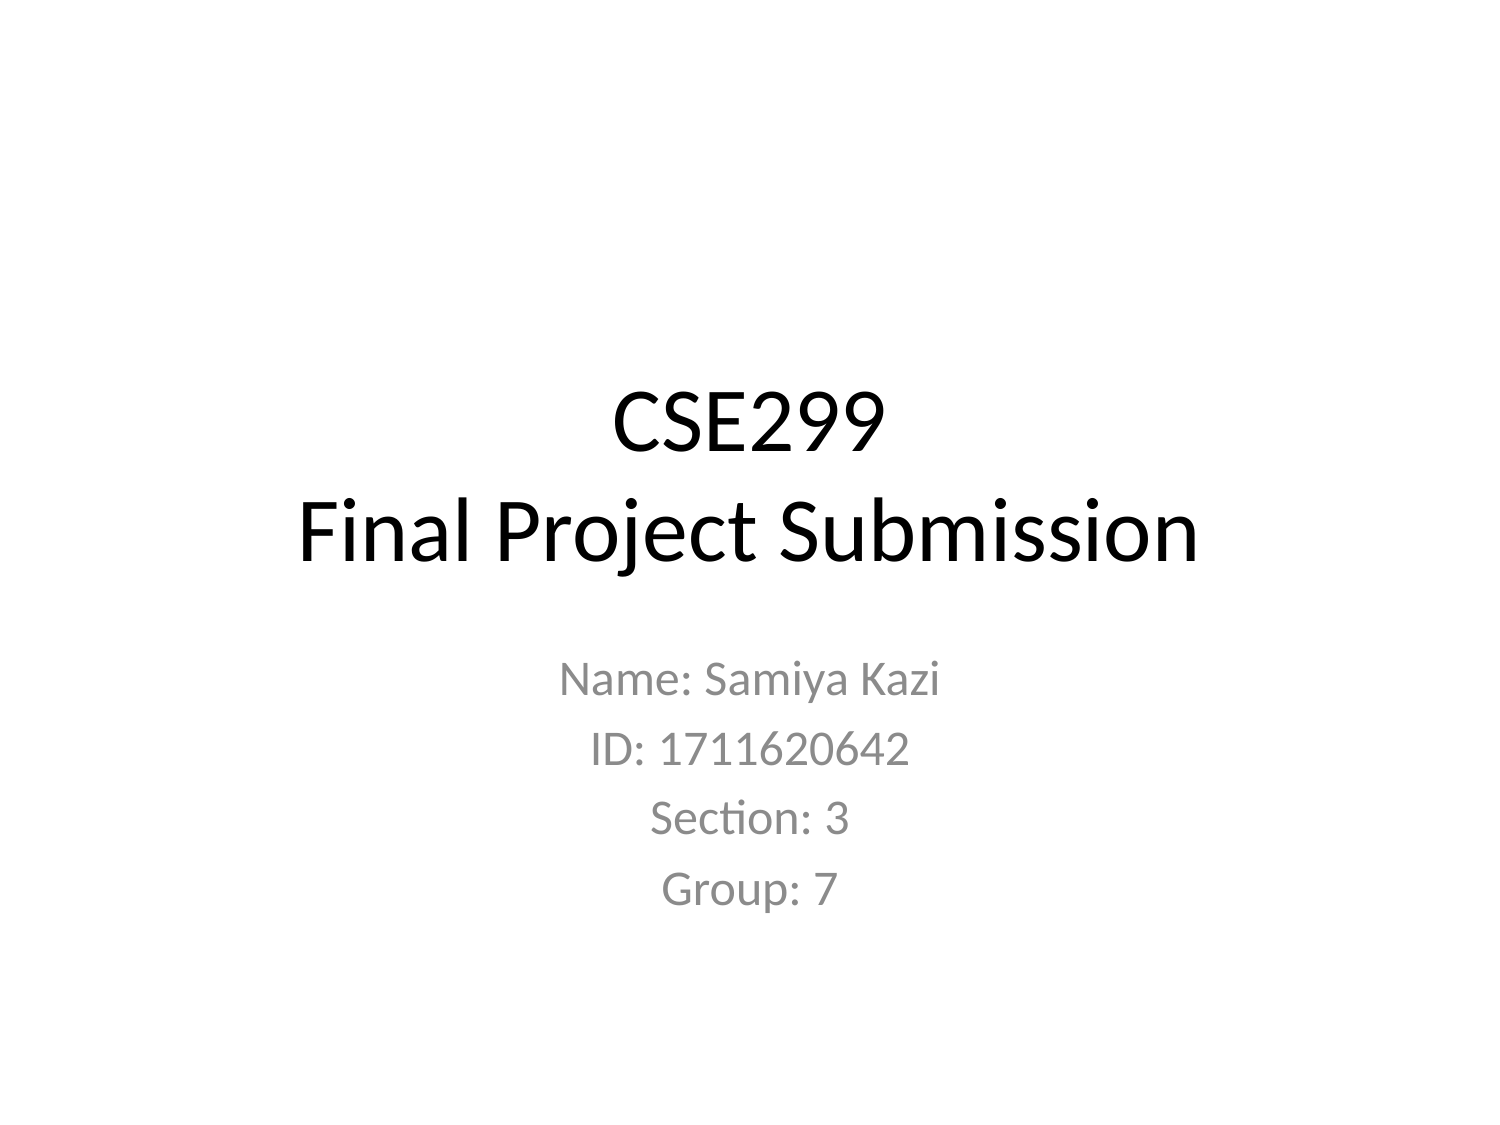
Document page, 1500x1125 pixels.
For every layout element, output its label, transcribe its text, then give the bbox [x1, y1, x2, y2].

title CSE299 Final Project Submission [112, 349, 1388, 591]
subtitle Name: Samiya Kazi ID: 1711620642 Section: 3 Group: 7 [225, 637, 1275, 925]
